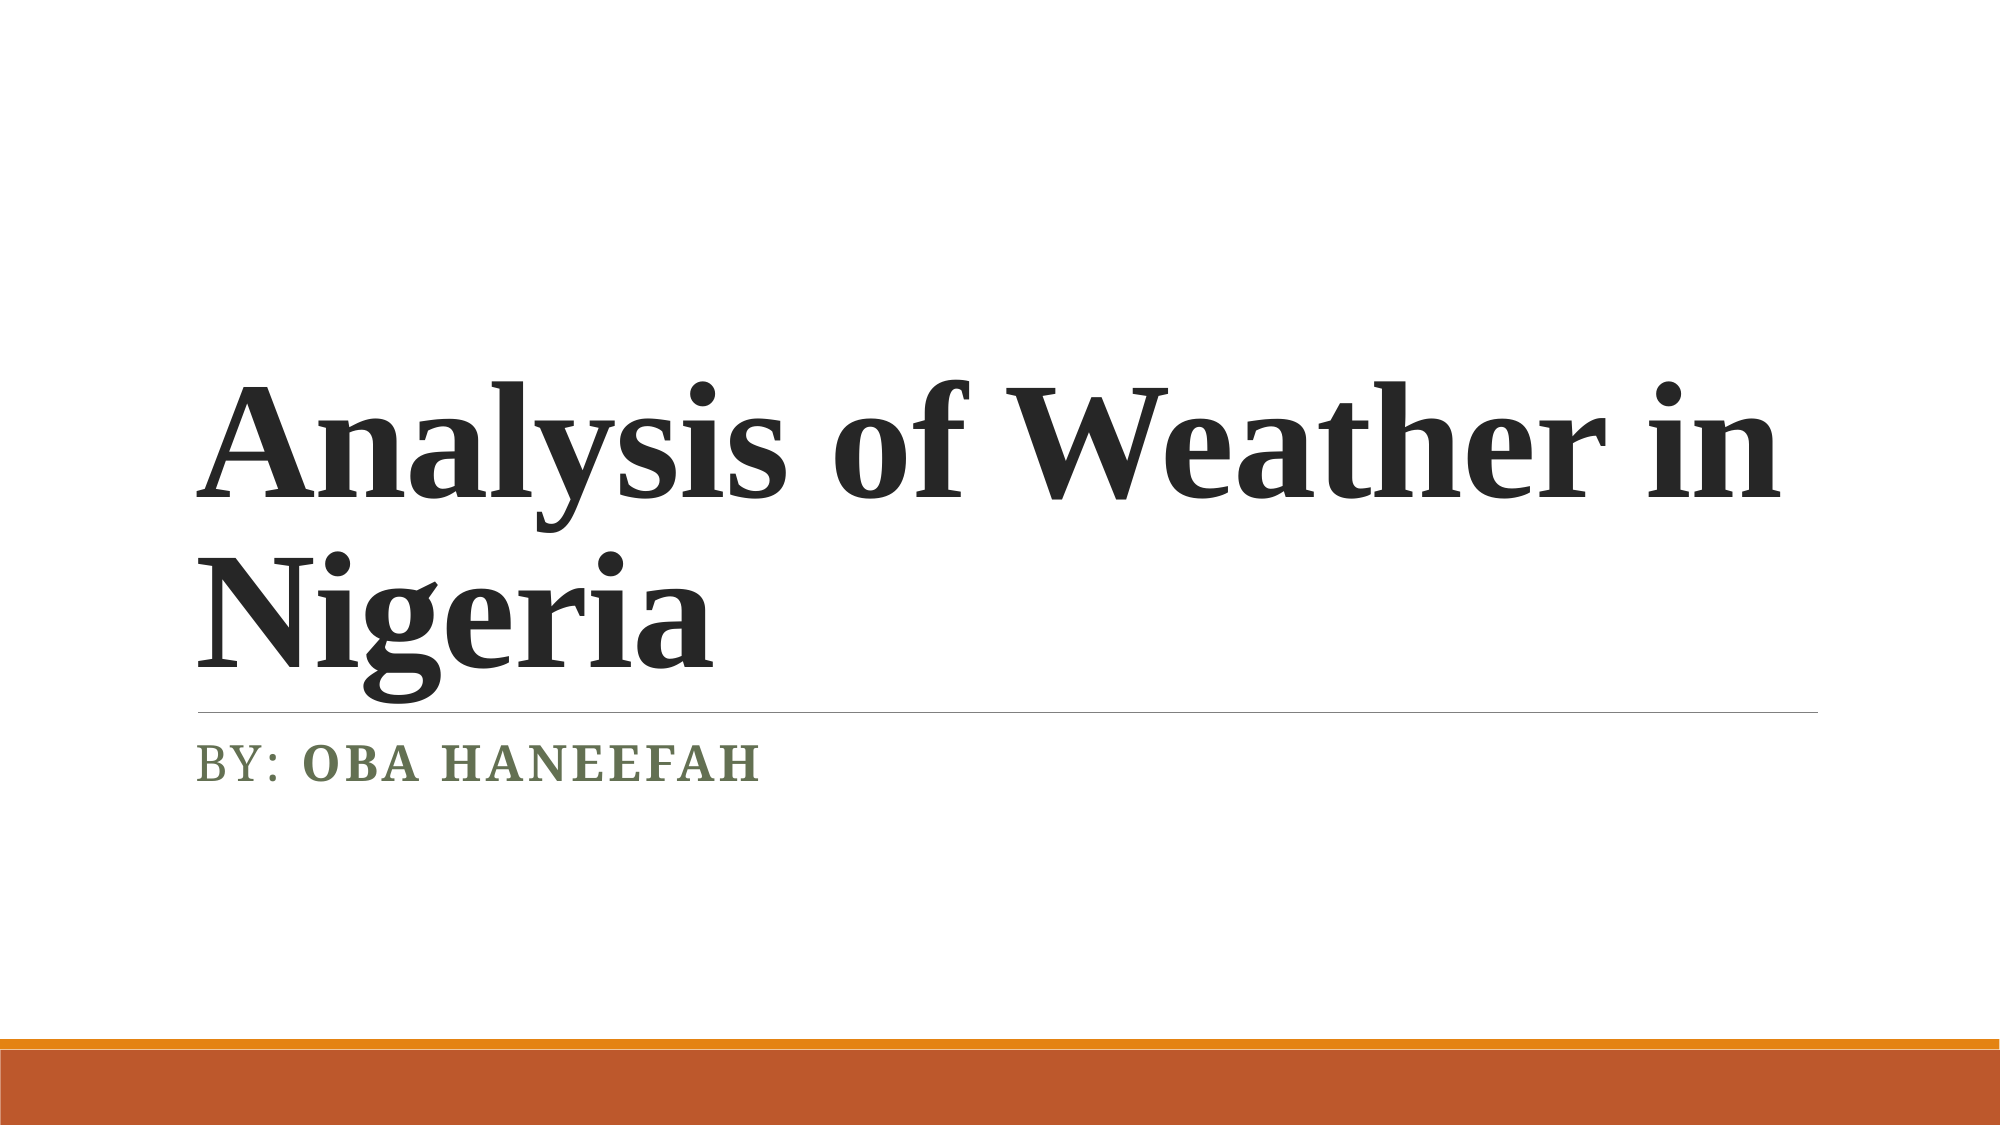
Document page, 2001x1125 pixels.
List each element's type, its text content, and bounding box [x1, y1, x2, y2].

subtitle By: Oba Haneefah [180, 730, 1831, 919]
title Analysis of Weather in Nigeria [180, 124, 1830, 710]
